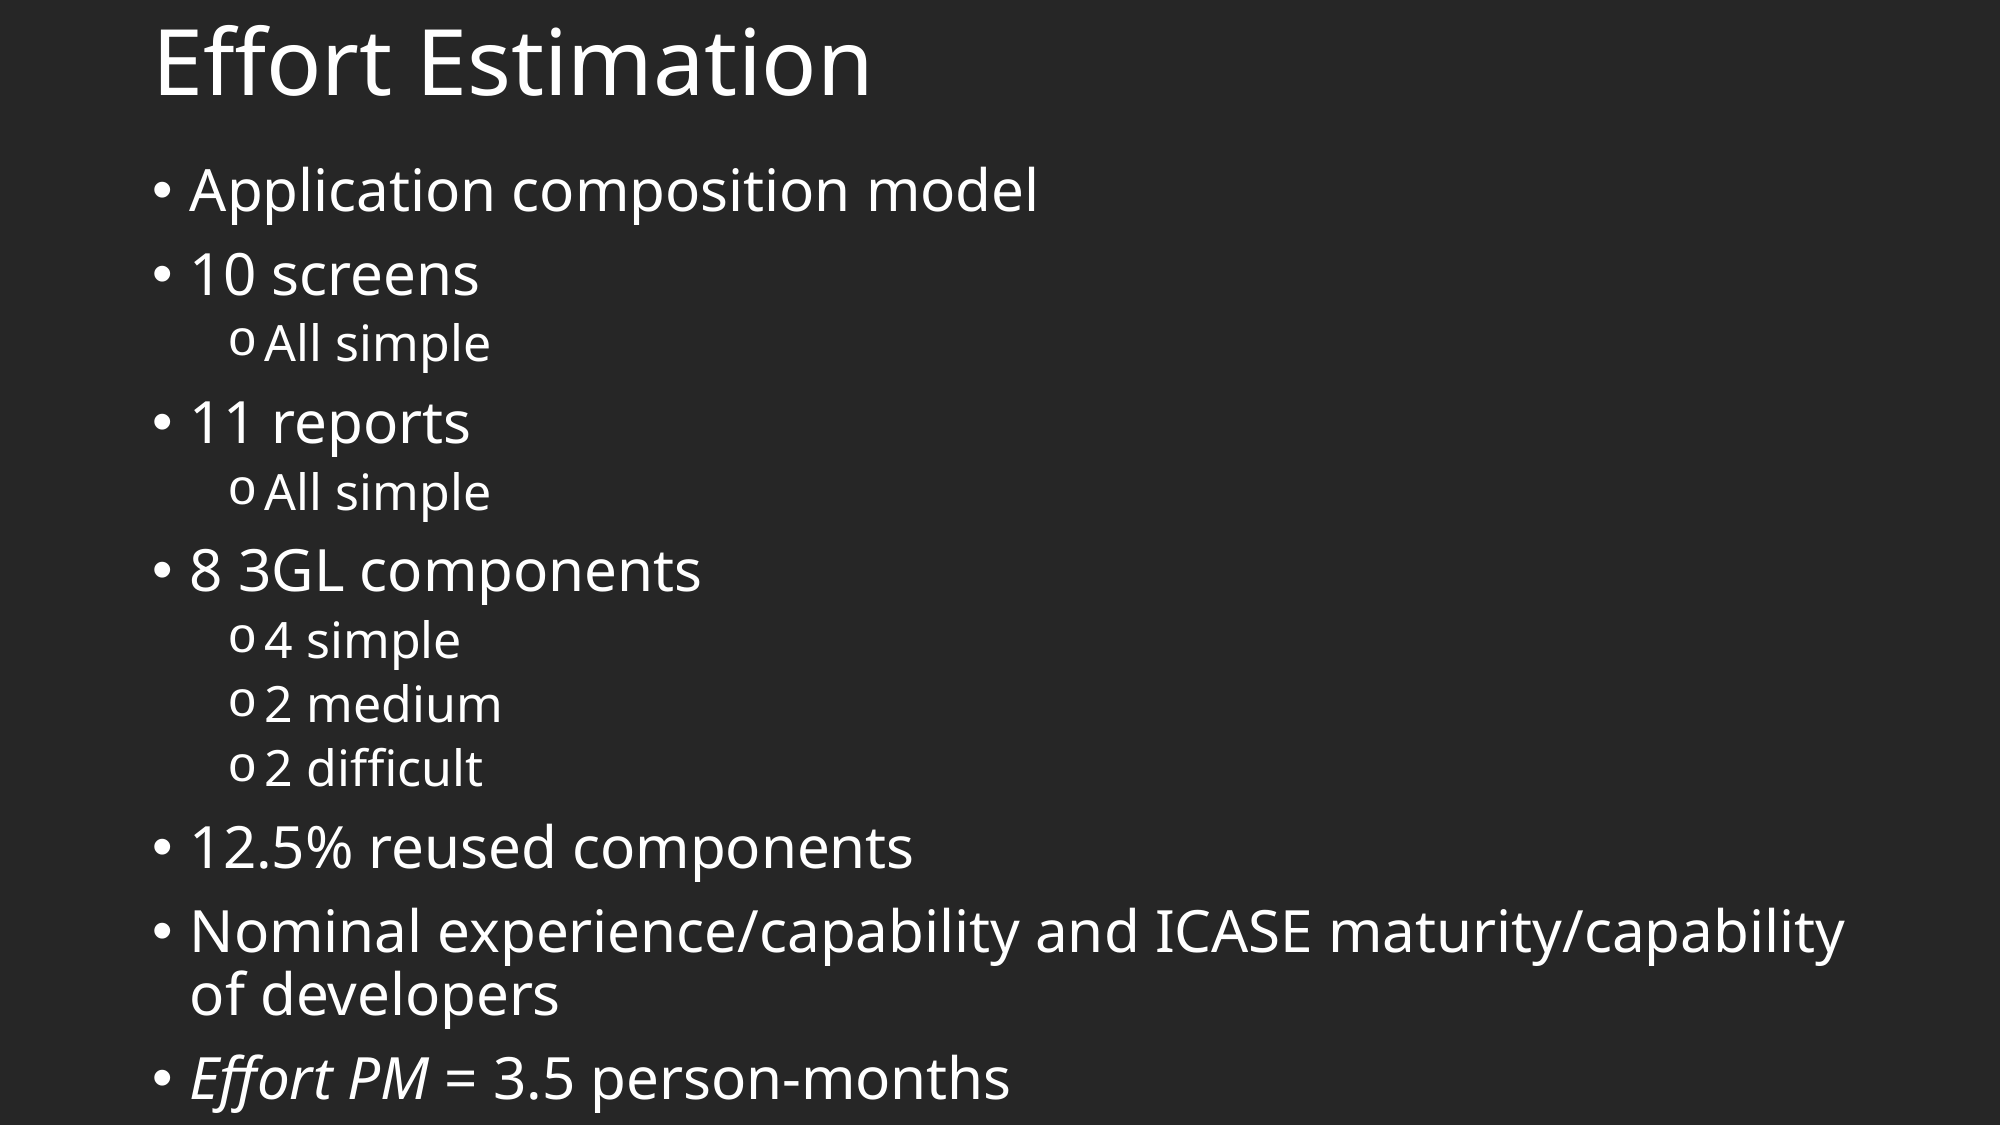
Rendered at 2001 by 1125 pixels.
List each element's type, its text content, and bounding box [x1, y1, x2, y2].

list Application composition model 10 screens All simple 11 reports All simple 8 3GL components 4 simple 2 medium 2 difficult 12.5% reused components Nominal experience/capability and ICASE maturity/capability of developers Effort PM = 3.5 person-months [137, 153, 1863, 1125]
title Effort Estimation [137, 0, 1863, 153]
